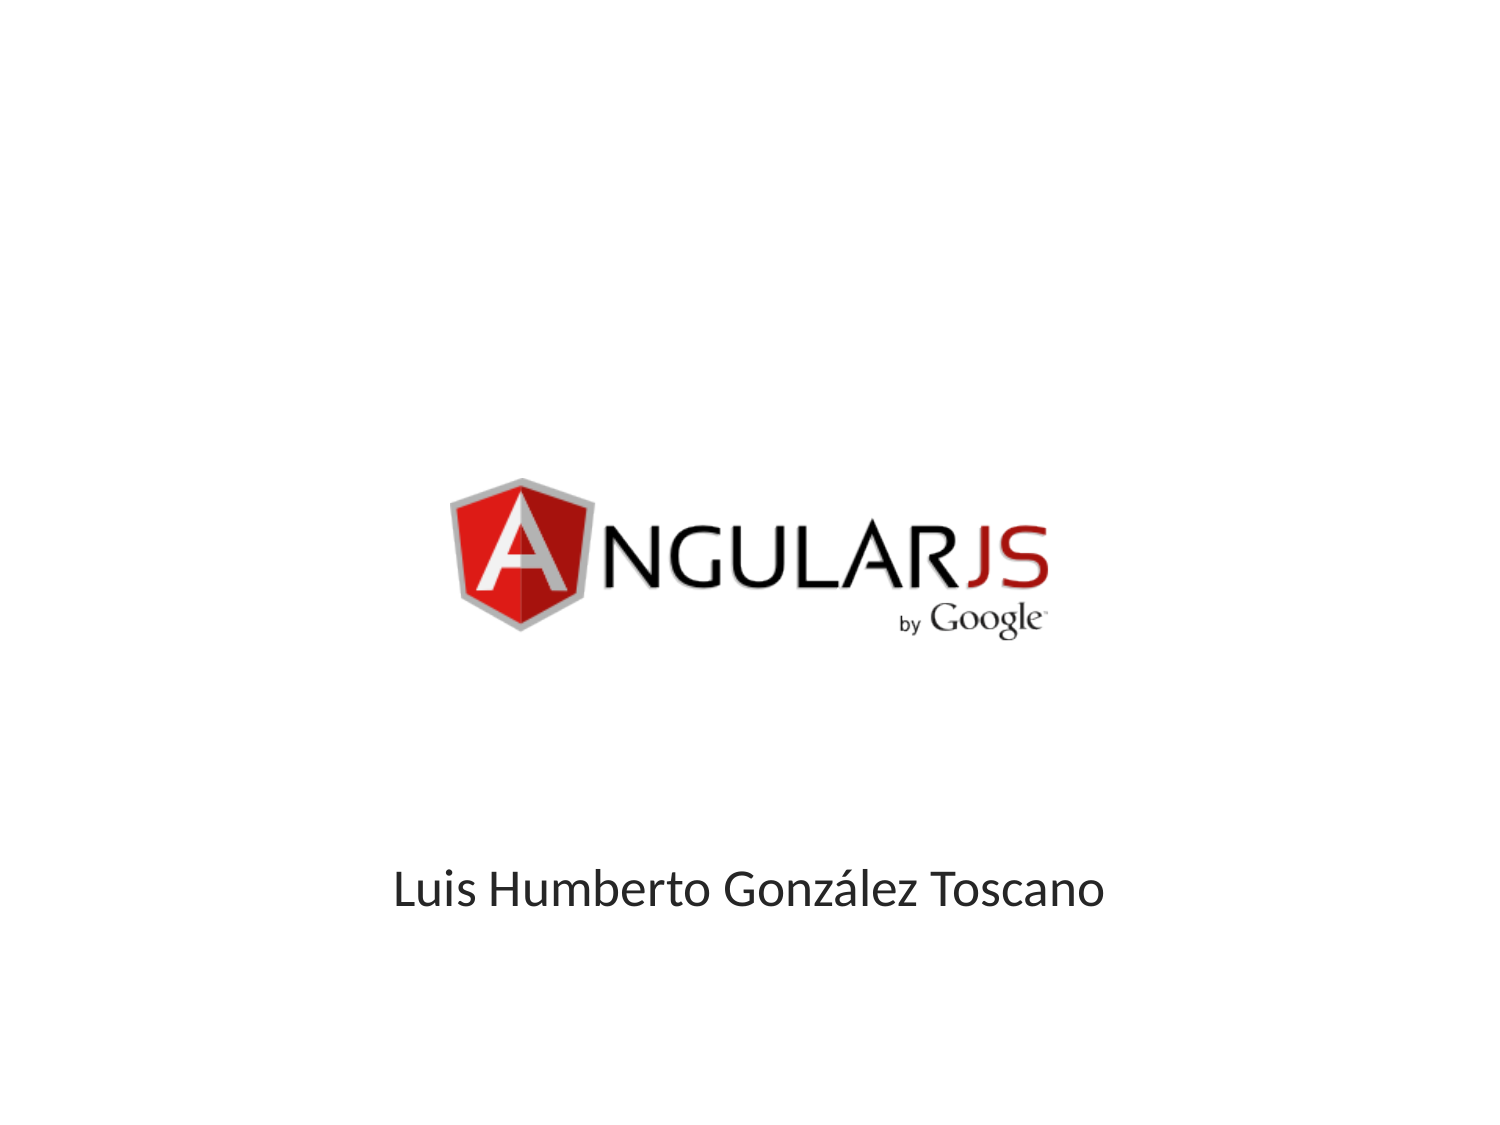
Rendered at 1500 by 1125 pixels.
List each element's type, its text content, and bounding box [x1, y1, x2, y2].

picture [450, 477, 1050, 648]
subtitle Luis Humberto González Toscano [225, 846, 1275, 925]
